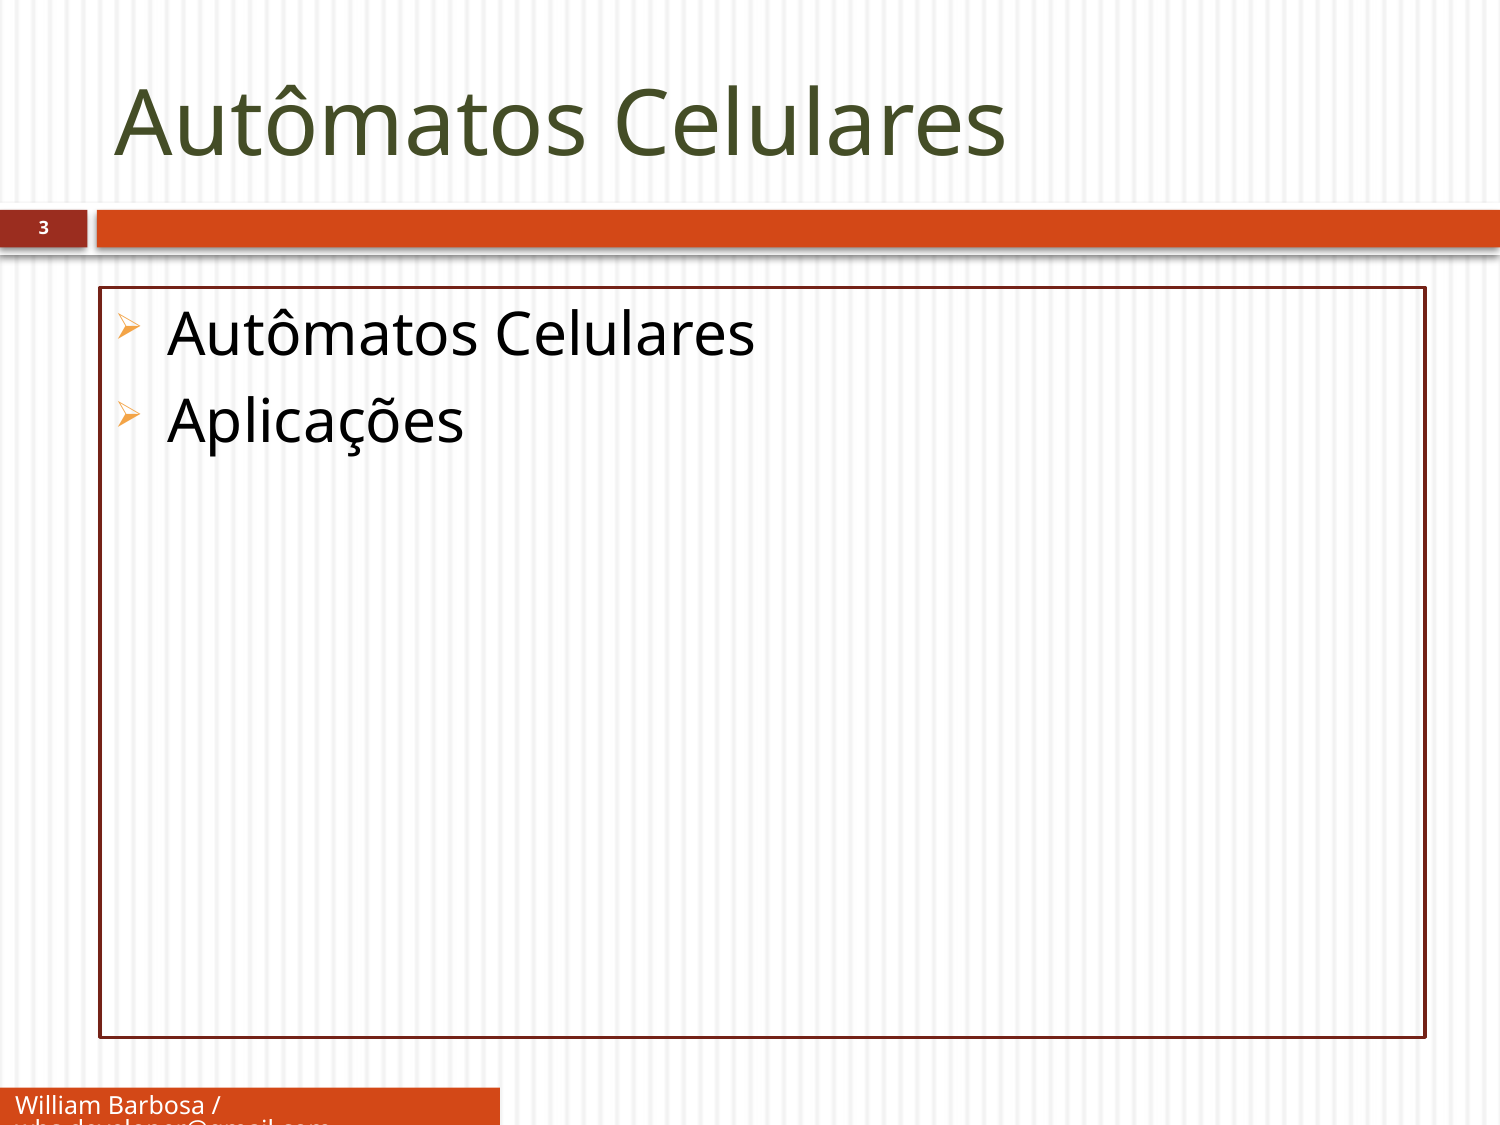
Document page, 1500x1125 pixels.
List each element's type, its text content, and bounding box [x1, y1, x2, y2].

list Autômatos Celulares Aplicações [99, 287, 1425, 1038]
title Autômatos Celulares [99, 37, 1438, 200]
picture [0, 0, 1500, 202]
slide_number 3 [0, 208, 88, 249]
picture [0, 255, 1500, 1125]
text_box William Barbosa / wbs.developer@gmail.com [0, 1087, 500, 1125]
